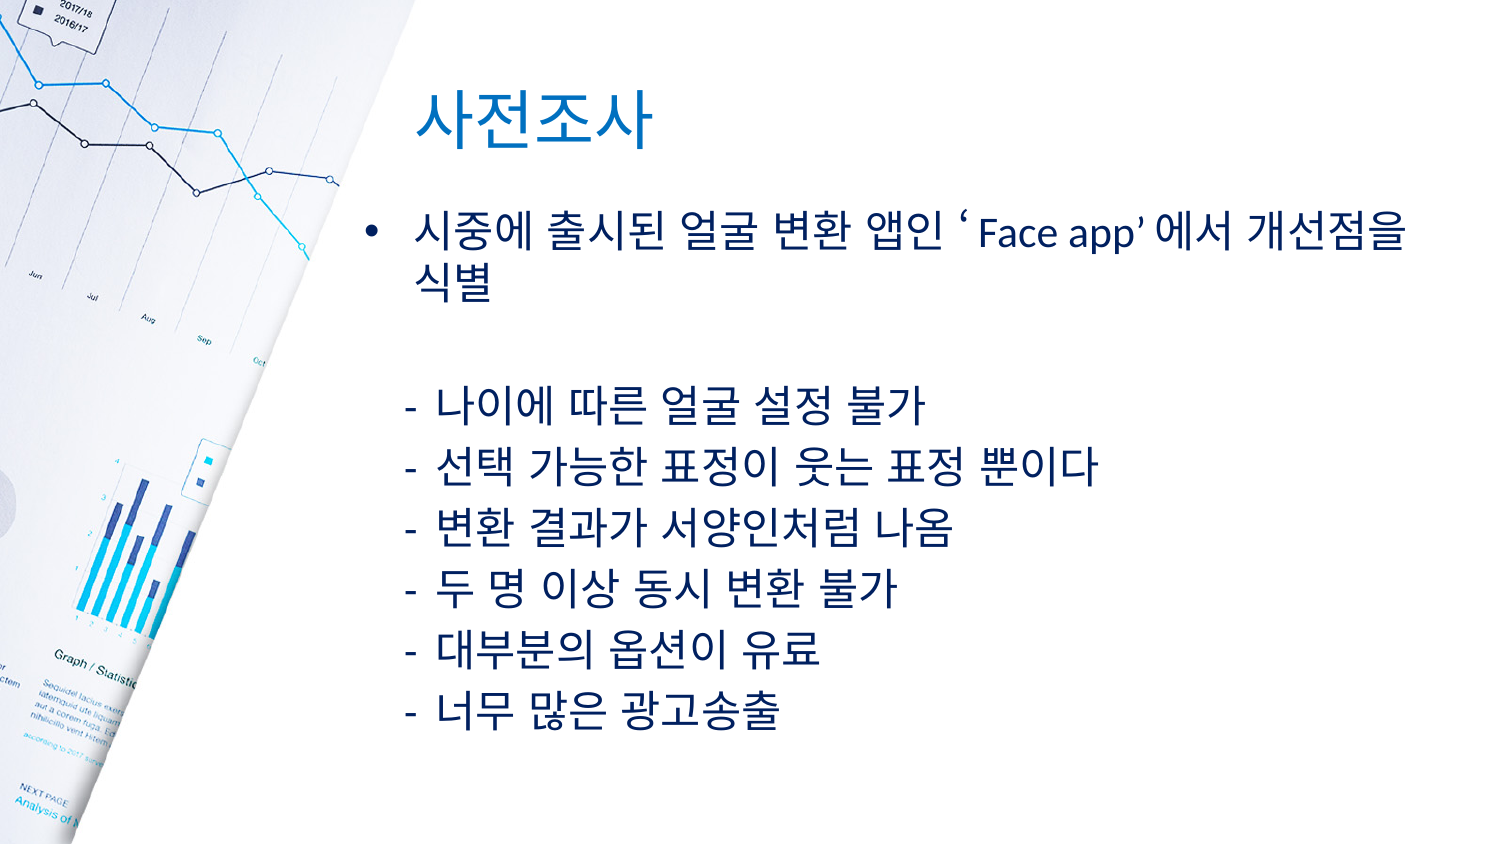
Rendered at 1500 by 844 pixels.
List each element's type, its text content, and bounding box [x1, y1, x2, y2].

picture [0, 0, 1500, 844]
title 사전조사 [399, 71, 1427, 166]
list 시중에 출시된 얼굴 변환 앱인 ‘Face app’에서 개선점을 식별 - 나이에 따른 얼굴 설정 불가 - 선택 가능한 표정이 웃는 표정 뿐이다 - 변환 결과가 서양인처럼 나옴 - 두 명 이상 동시 변환 불가 - 대부분의 옵션이 유료 - 너무 많은 광고송출 [349, 196, 1500, 748]
